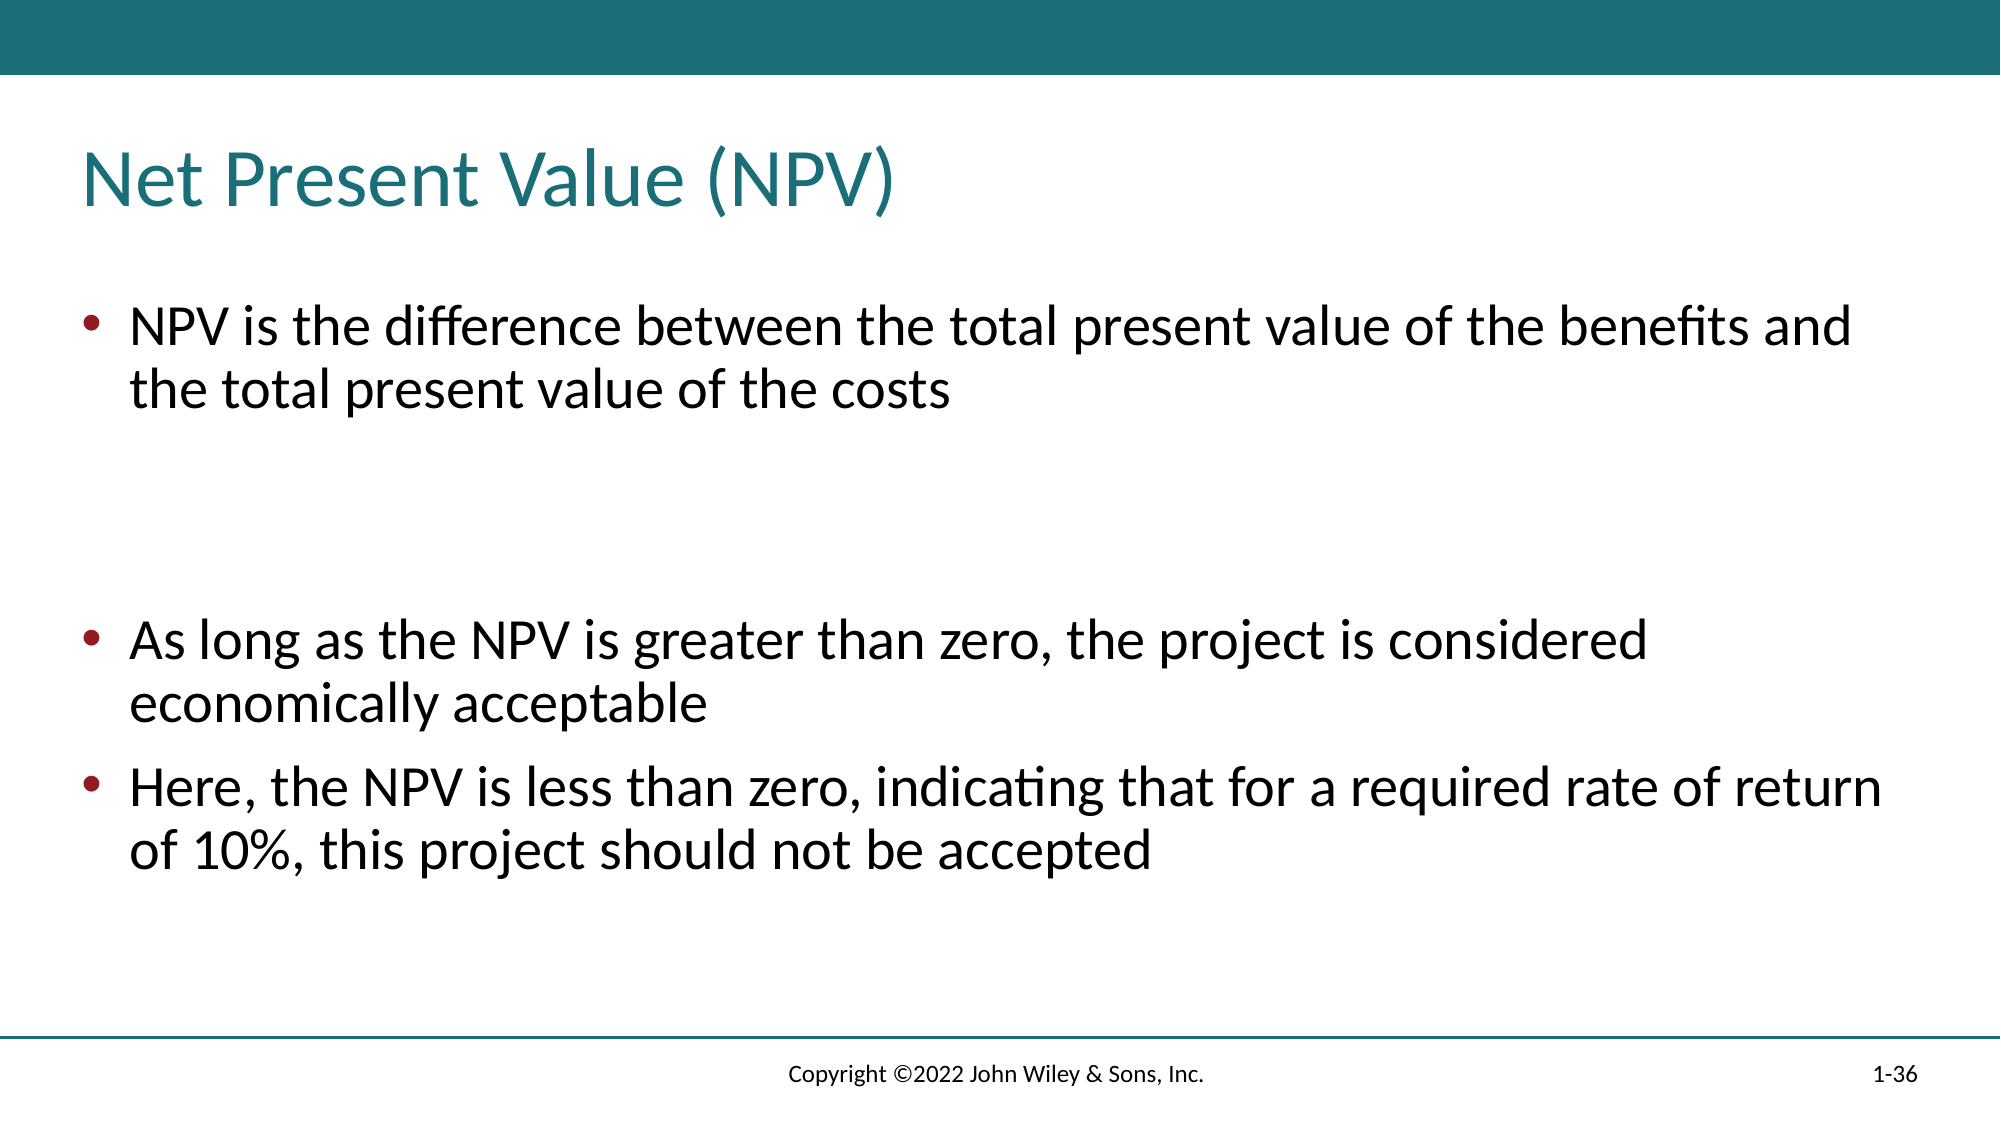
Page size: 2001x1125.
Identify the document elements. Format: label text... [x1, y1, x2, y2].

footer Copyright ©2022 John Wiley & Sons, Inc. [662, 1042, 1338, 1103]
title Net Present Value (NPV) [66, 127, 1934, 288]
slide_number 1-36 [1412, 1042, 1934, 1103]
